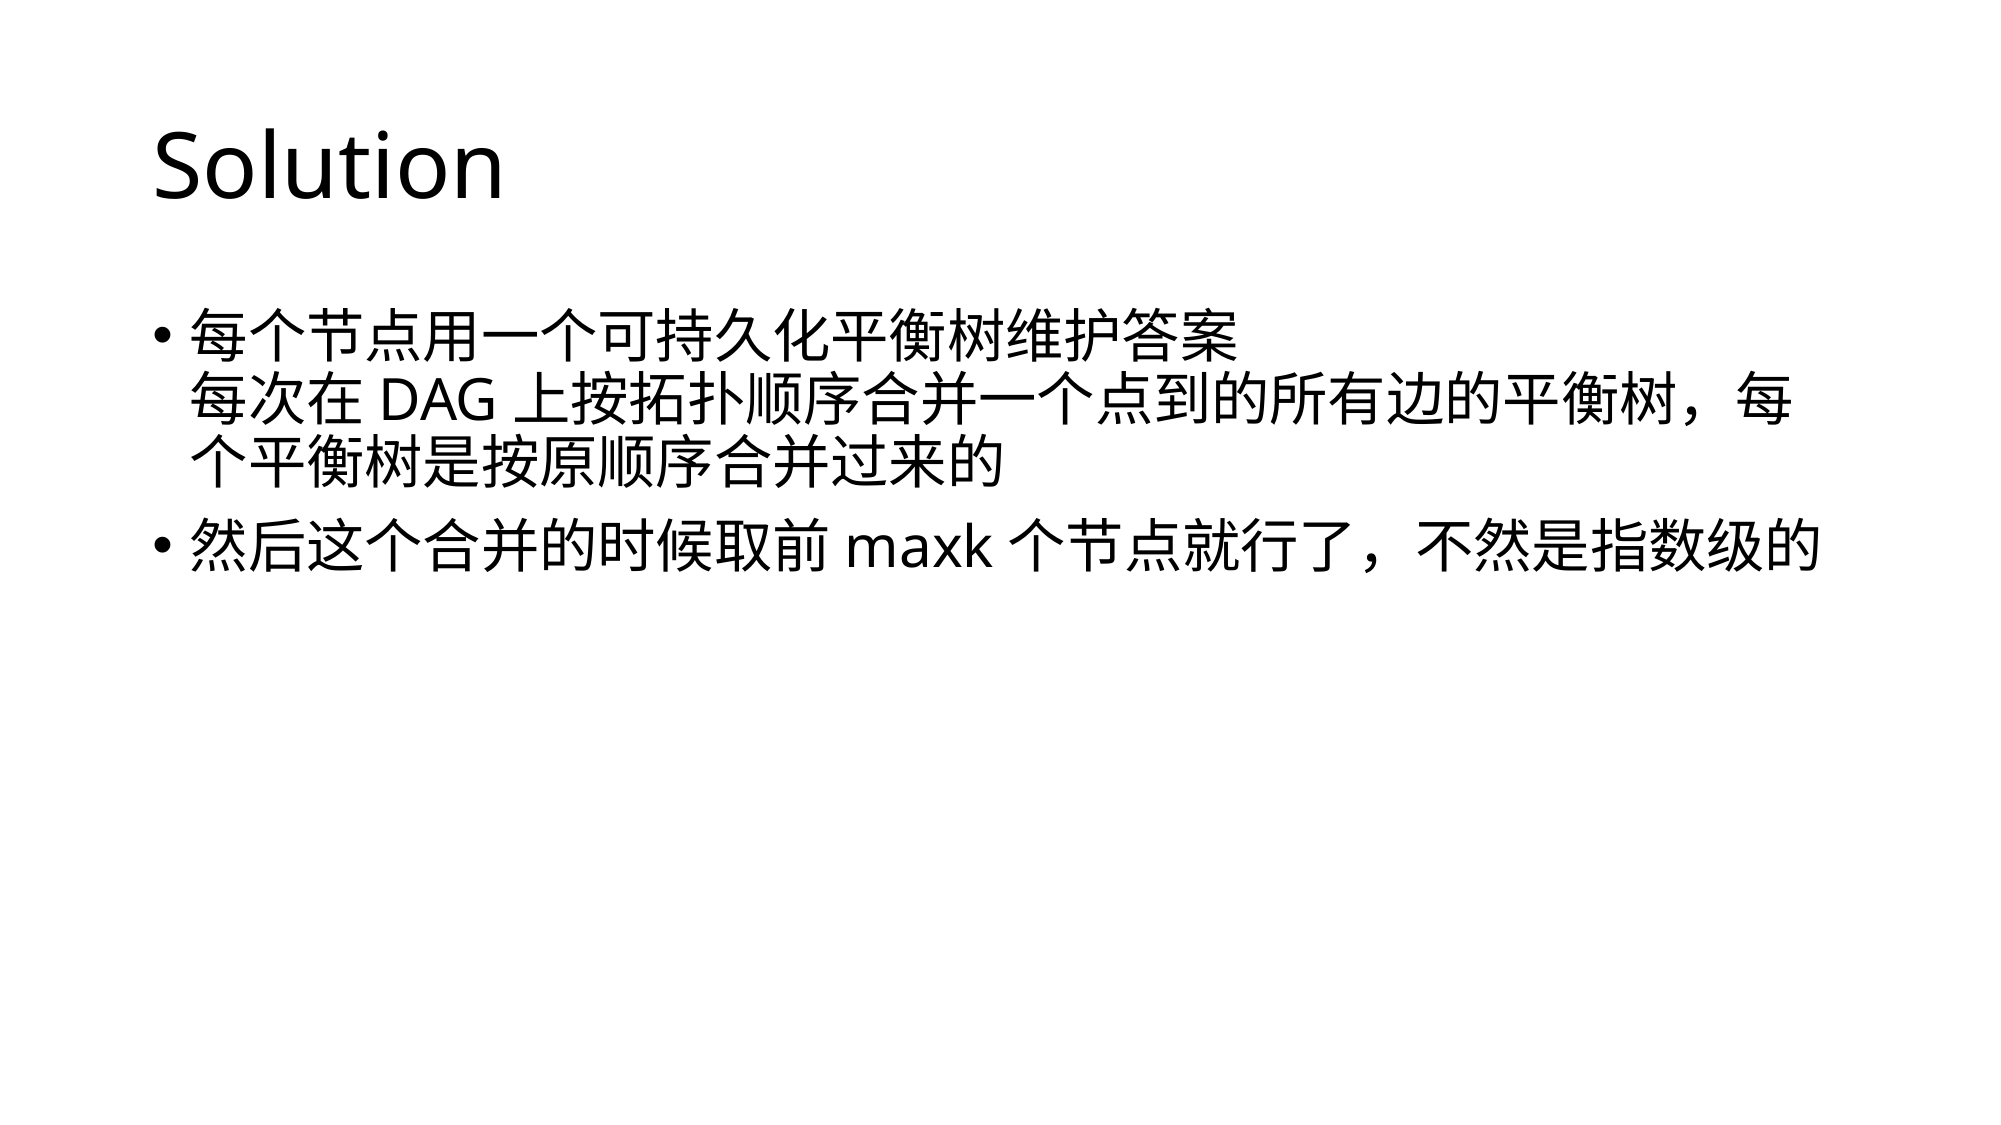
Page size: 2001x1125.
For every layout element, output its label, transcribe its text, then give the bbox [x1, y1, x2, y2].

list 每个节点用一个可持久化平衡树维护答案 每次在DAG上按拓扑顺序合并一个点到的所有边的平衡树，每个平衡树是按原顺序合并过来的 然后这个合并的时候取前maxk个节点就行了，不然是指数级的 [137, 299, 1863, 1014]
title Solution [137, 59, 1863, 278]
